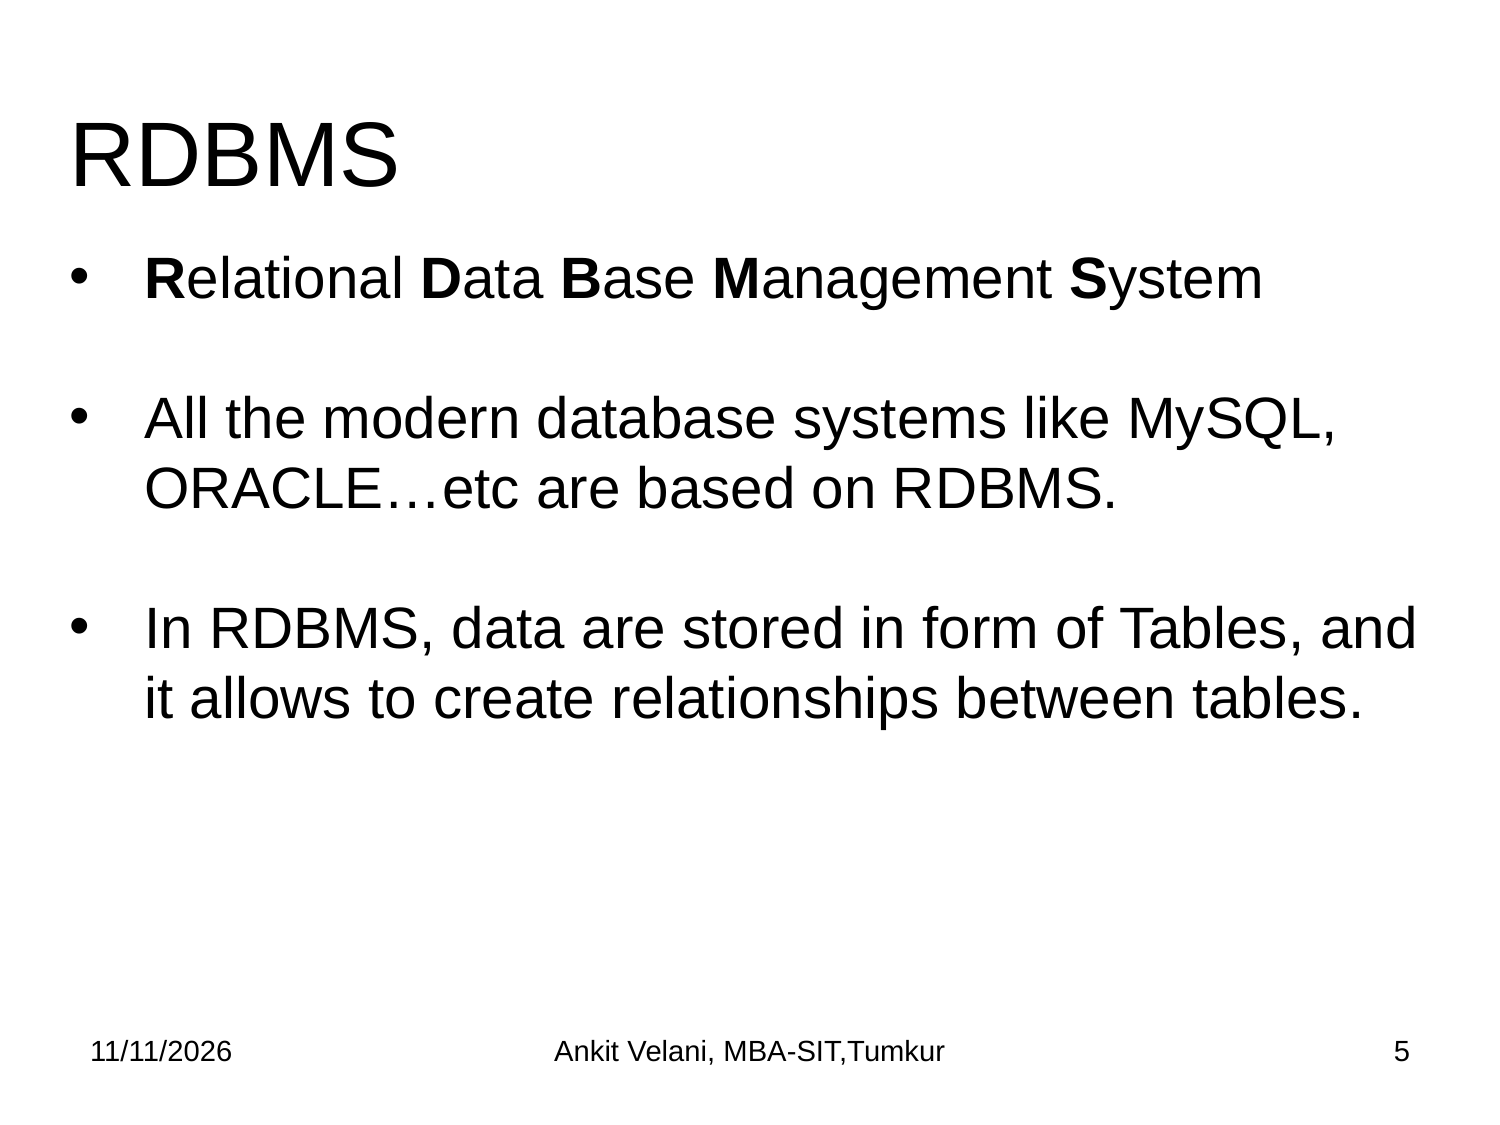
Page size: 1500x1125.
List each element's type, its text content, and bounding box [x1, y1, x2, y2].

slide_number 5 [1074, 1024, 1425, 1103]
footer Ankit Velani, MBA-SIT,Tumkur [512, 1024, 988, 1103]
list Relational Data Base Management System All the modern database systems like MySQL, ORACLE…etc are based on RDBMS. In RDBMS, data are stored in form of Tables, and it allows to create relationships between tables. [54, 232, 1446, 975]
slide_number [75, 1024, 425, 1103]
title RDBMS [54, 56, 1405, 232]
